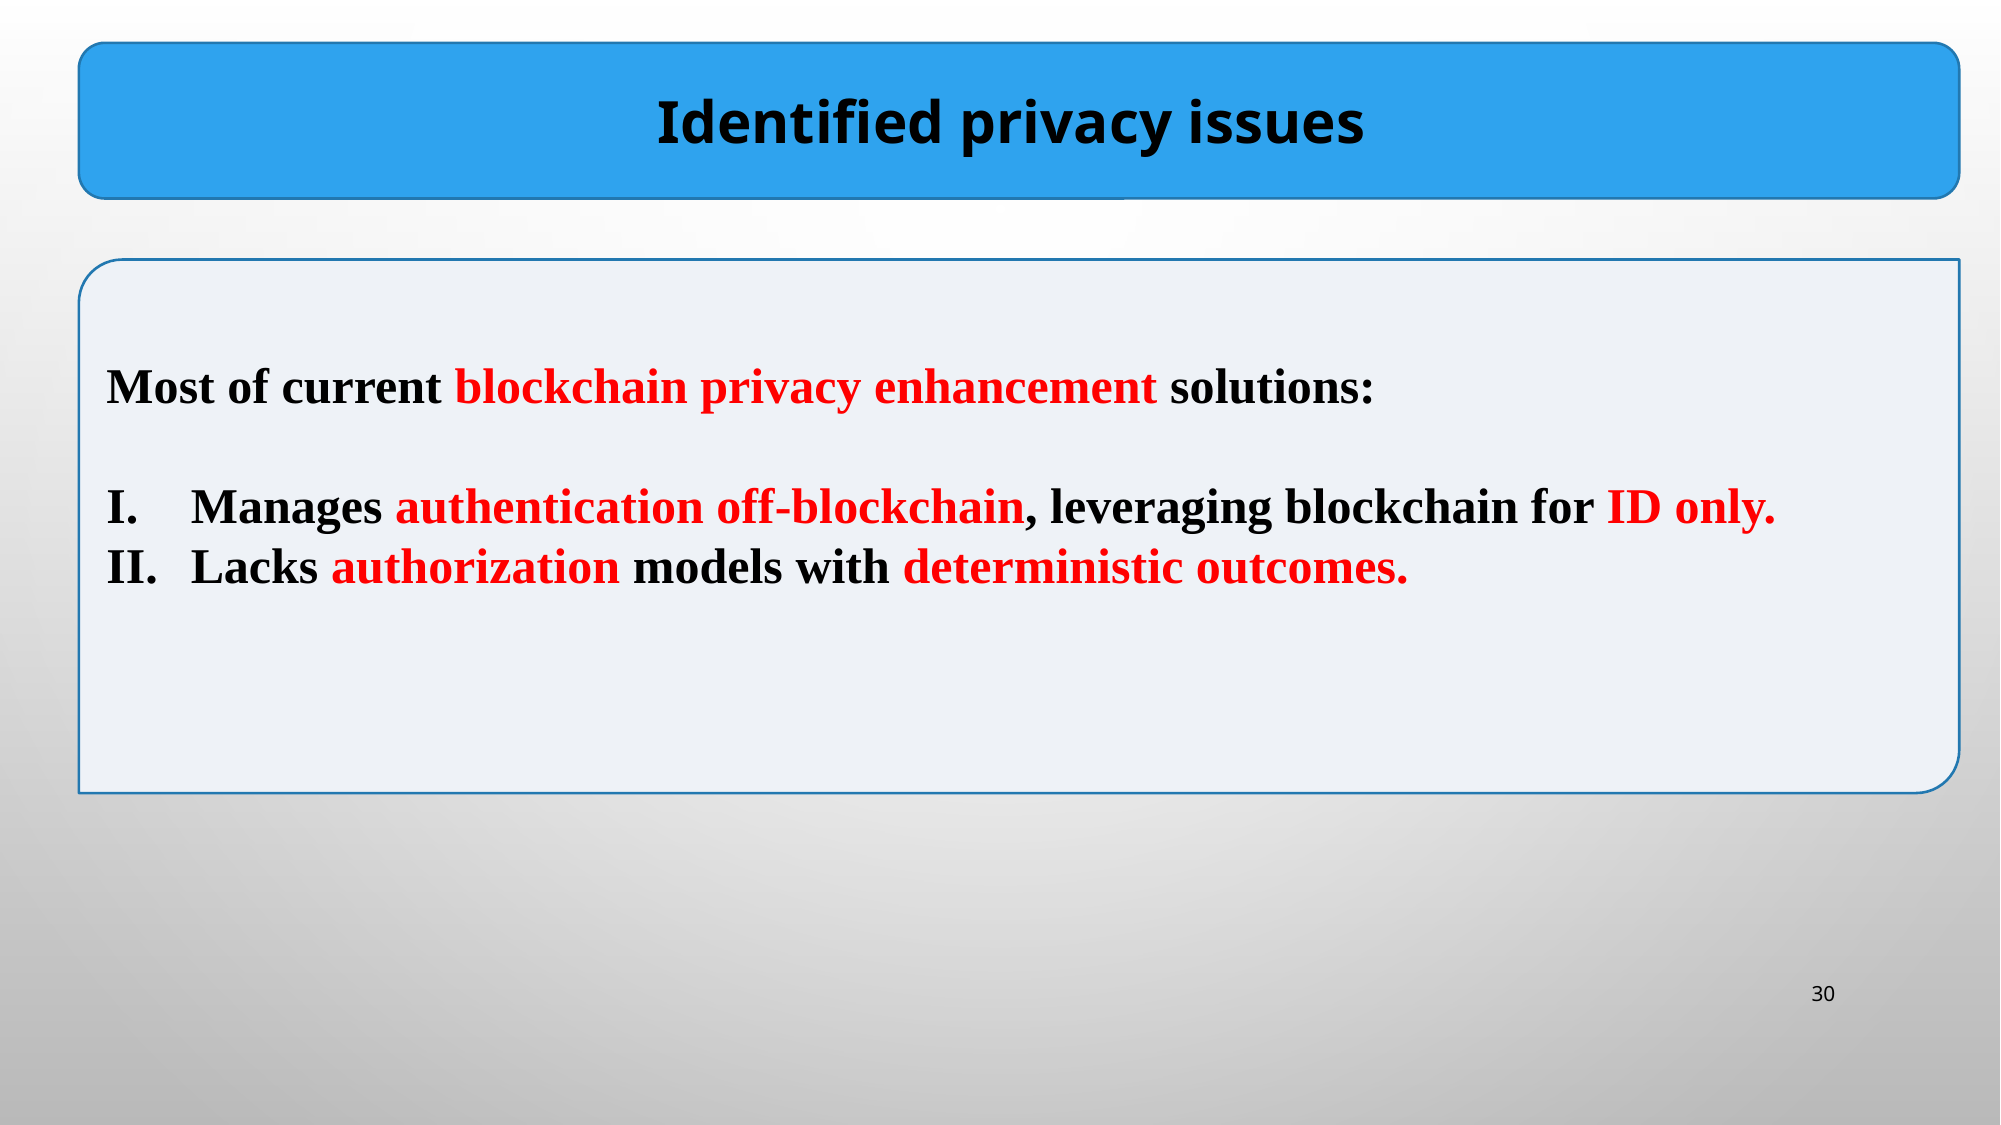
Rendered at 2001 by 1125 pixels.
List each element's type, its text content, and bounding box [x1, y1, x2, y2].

text_box Most of current blockchain privacy enhancement solutions: Manages authentication off-blockchain, leveraging blockchain for ID only. Lacks authorization models with deterministic outcomes. [77, 258, 1961, 795]
text_box Identified privacy issues [77, 41, 1961, 200]
picture [0, 0, 2000, 1125]
slide_number 30 [1724, 965, 1851, 1025]
